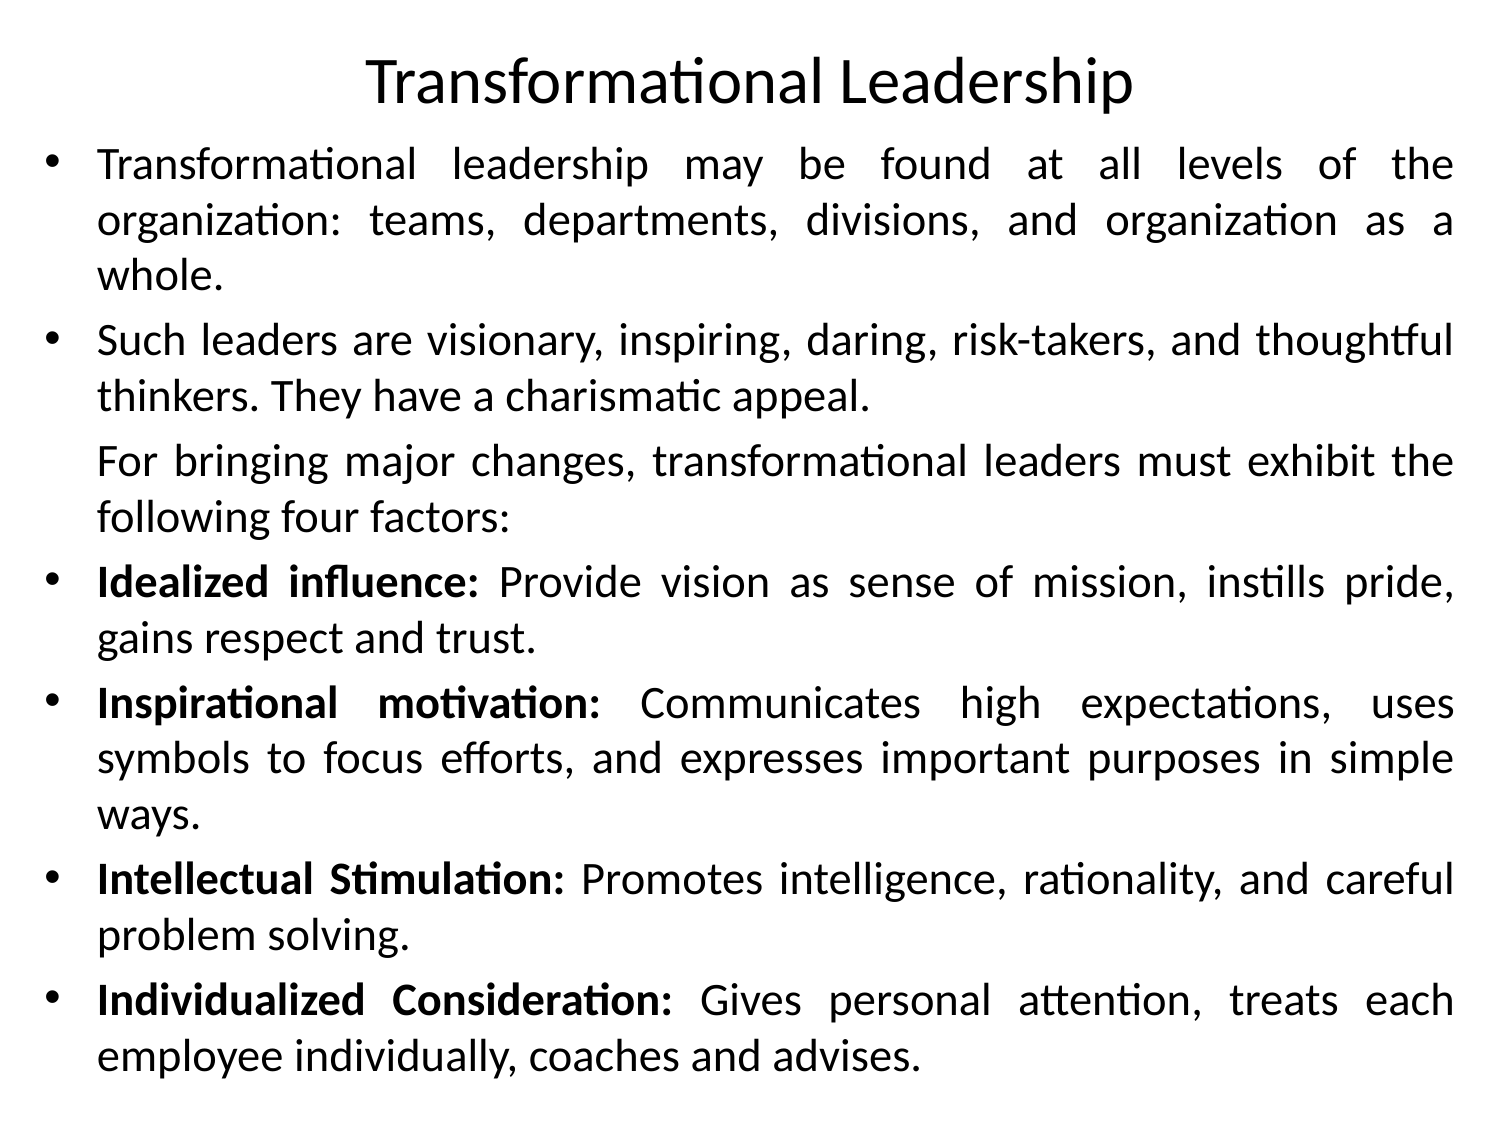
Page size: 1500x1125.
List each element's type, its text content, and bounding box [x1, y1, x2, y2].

list Transformational leadership may be found at all levels of the organization: teams, departments, divisions, and organization as a whole. Such leaders are visionary, inspiring, daring, risk-takers, and thoughtful thinkers. They have a charismatic appeal. For bringing major changes, transformational leaders must exhibit the following four factors: Idealized influence: Provide vision as sense of mission, instills pride, gains respect and trust. Inspirational motivation: Communicates high expectations, uses symbols to focus efforts, and expresses important purposes in simple ways. Intellectual Stimulation: Promotes intelligence, rationality, and careful problem solving. Individualized Consideration: Gives personal attention, treats each employee individually, coaches and advises. [29, 125, 1471, 1094]
title Transformational Leadership [0, 30, 1500, 114]
